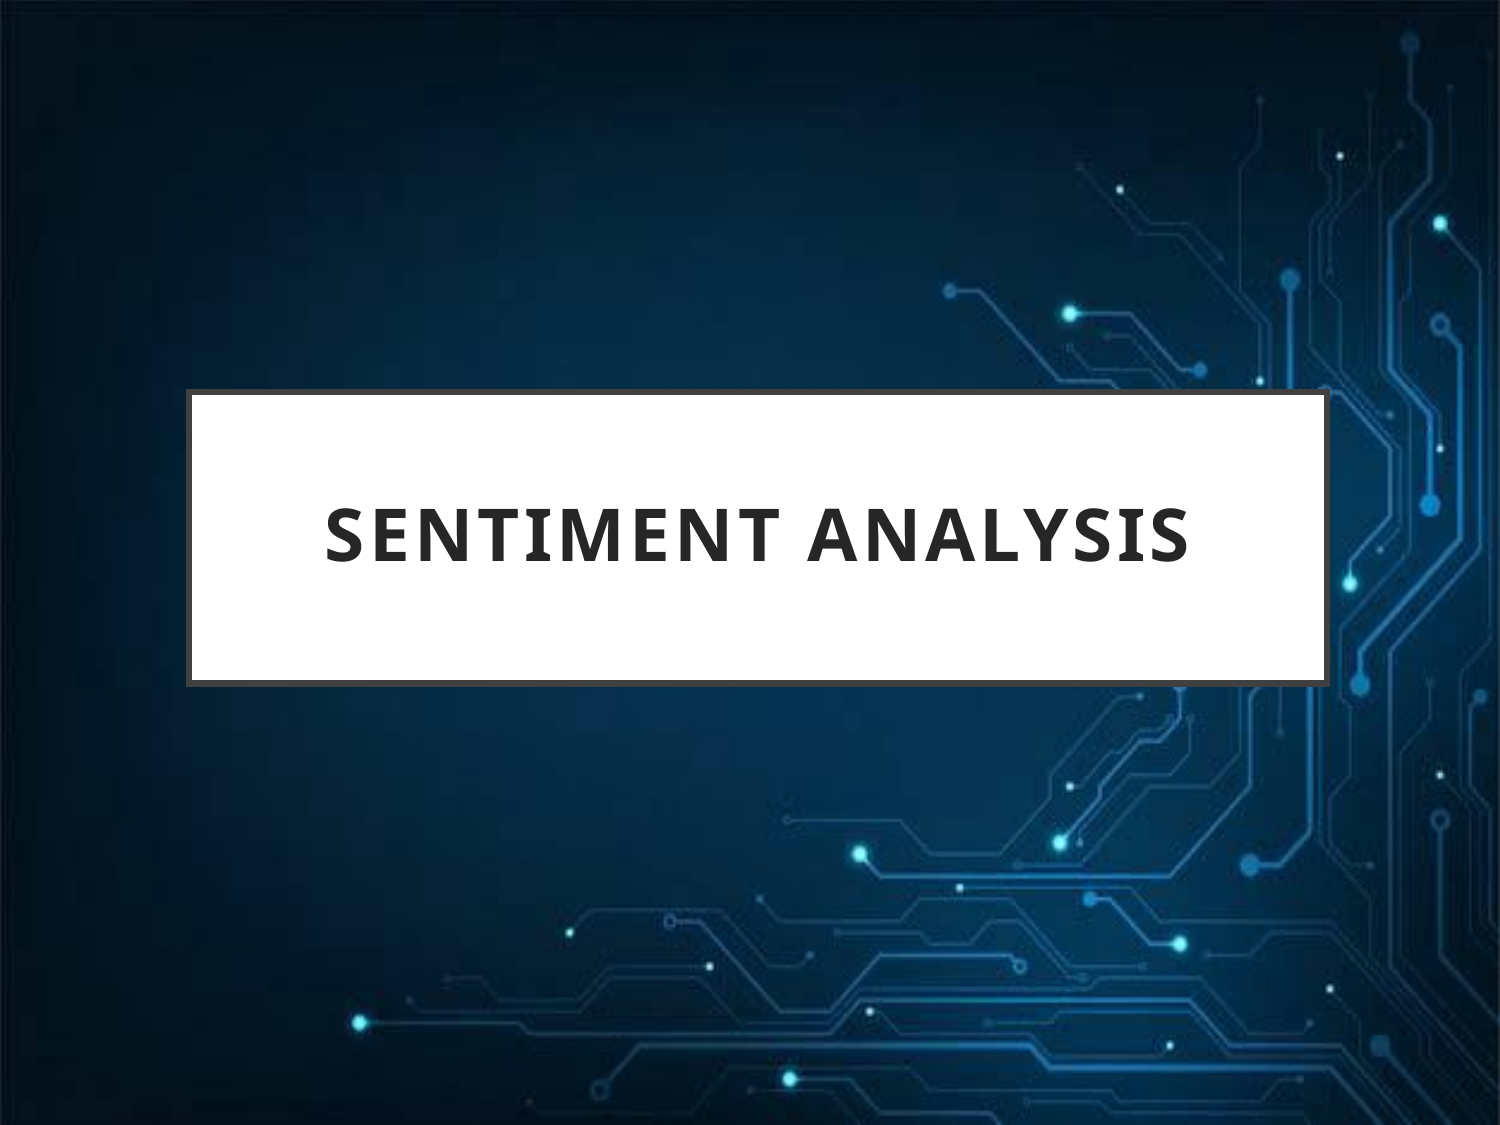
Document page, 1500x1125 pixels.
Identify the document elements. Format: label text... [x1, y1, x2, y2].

title Sentiment Analysis [186, 389, 1330, 687]
picture [0, 0, 1500, 1125]
